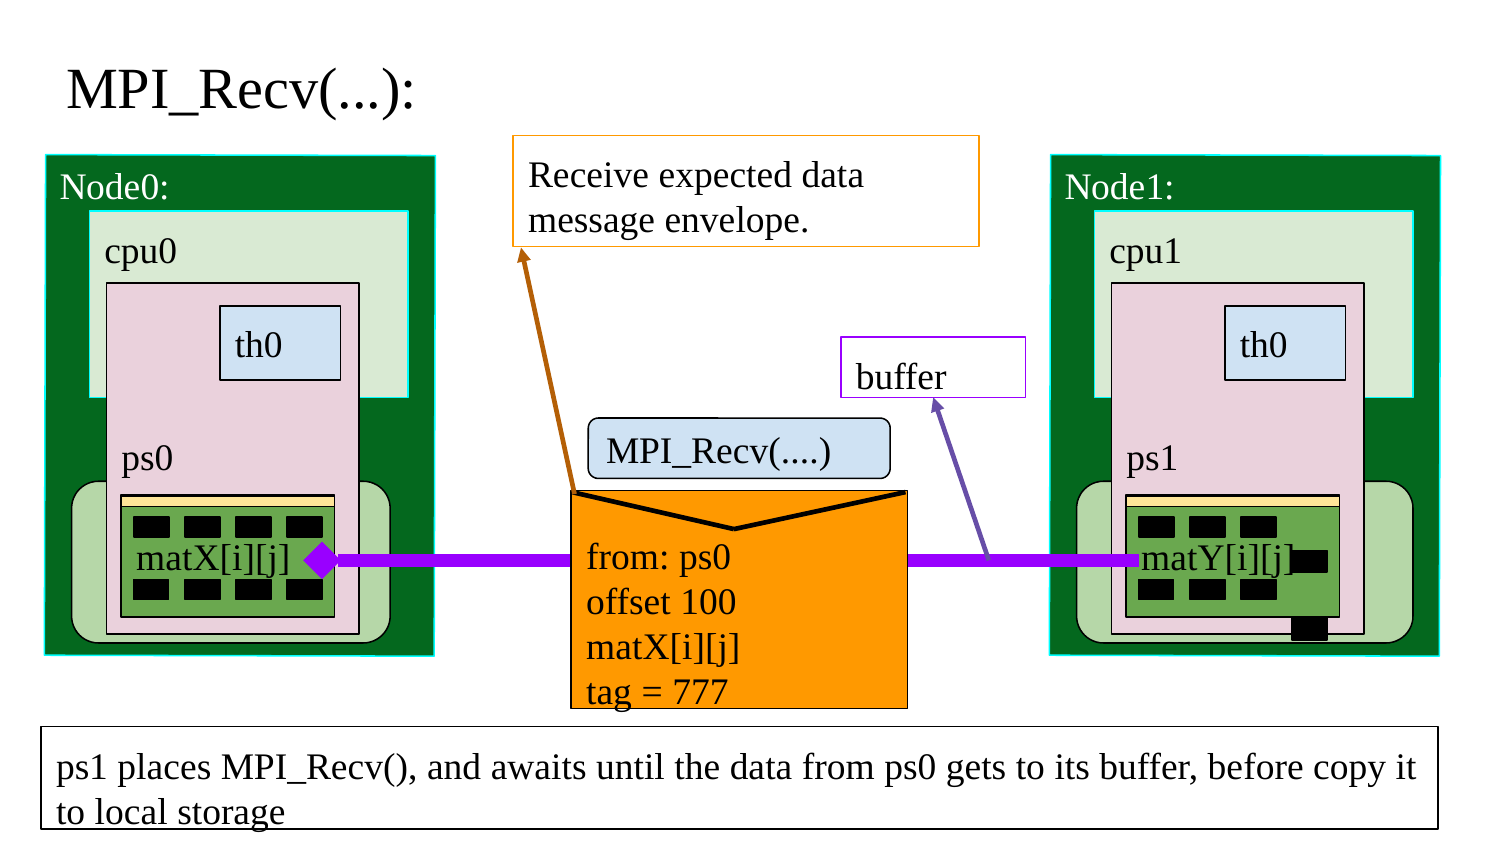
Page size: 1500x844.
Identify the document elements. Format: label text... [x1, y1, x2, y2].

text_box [571, 491, 732, 530]
text_box buffer [840, 337, 1026, 398]
text_box [1292, 550, 1328, 573]
text_box [1292, 618, 1328, 640]
text_box [133, 579, 169, 600]
text_box ps1 [1111, 282, 1364, 634]
text_box [1126, 496, 1340, 507]
text_box [1189, 517, 1225, 538]
text_box [1138, 517, 1174, 538]
text_box cpu1 [1094, 210, 1413, 398]
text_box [932, 397, 990, 561]
title MPI_Recv(...): [51, 35, 1449, 130]
text_box th0 [219, 305, 341, 381]
text_box [1138, 579, 1174, 600]
text_box [1241, 517, 1277, 538]
text_box [121, 496, 335, 507]
text_box [1076, 481, 1414, 643]
text_box from: ps0 offset 100 matX[i][j] tag = 777 [571, 535, 908, 559]
text_box ps1 places MPI_Recv(), and awaits until the data from ps0 gets to its buffer, before copy it to local storage [41, 726, 1438, 829]
text_box from: ps0 offset 100 matX[i][j] tag = 777 [571, 568, 908, 709]
text_box [184, 579, 220, 600]
text_box th0 [1224, 305, 1346, 381]
text_box [184, 517, 220, 538]
text_box [236, 517, 272, 538]
text_box [133, 517, 169, 538]
text_box [1189, 579, 1225, 600]
text_box [287, 517, 323, 538]
text_box ps0 [106, 282, 359, 634]
text_box Receive expected data message envelope. [513, 135, 979, 247]
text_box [520, 247, 575, 495]
text_box cpu0 [89, 210, 408, 398]
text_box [733, 491, 906, 530]
text_box [235, 579, 271, 600]
text_box [287, 579, 323, 600]
text_box [1240, 579, 1276, 600]
text_box matY[i][j] [1126, 507, 1340, 617]
text_box MPI_Recv(....) [588, 417, 891, 479]
text_box [71, 481, 391, 643]
text_box Node1: [1049, 154, 1441, 657]
text_box Node0: [44, 154, 436, 657]
text_box matX[i][j] [121, 507, 335, 617]
